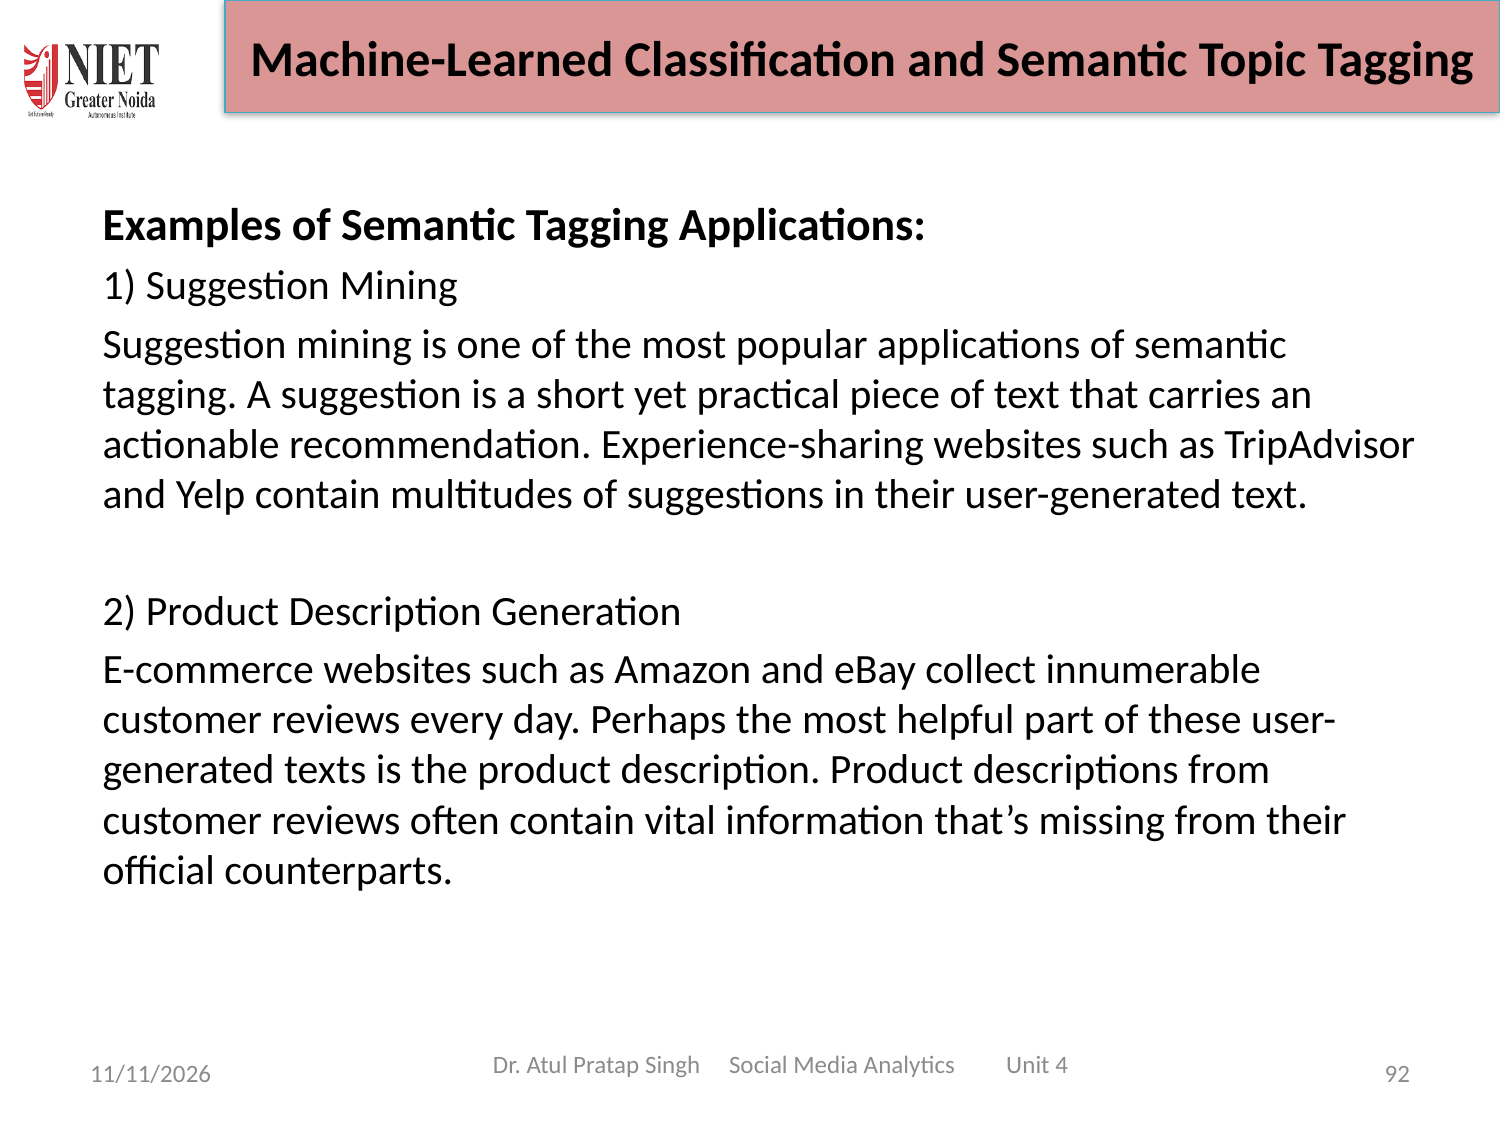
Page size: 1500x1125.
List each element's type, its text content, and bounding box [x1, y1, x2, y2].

slide_number 92 [1074, 1042, 1425, 1103]
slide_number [75, 1042, 300, 1103]
text_box Machine-Learned Classification and Semantic Topic Tagging [224, 0, 1500, 113]
picture [0, 0, 188, 163]
list Examples of Semantic Tagging Applications: 1) Suggestion Mining Suggestion mining is one of the most popular applications of semantic tagging. A suggestion is a short yet practical piece of text that carries an actionable recommendation. Experience-sharing websites such as TripAdvisor and Yelp contain multitudes of suggestions in their user-generated text. 2) Product Description Generation E-commerce websites such as Amazon and eBay collect innumerable customer reviews every day. Perhaps the most helpful part of these user-generated texts is the product description. Product descriptions from customer reviews often contain vital information that’s missing from their official counterparts. [87, 187, 1438, 930]
footer Dr. Atul Pratap Singh Social Media Analytics Unit 4 [300, 1025, 1263, 1103]
